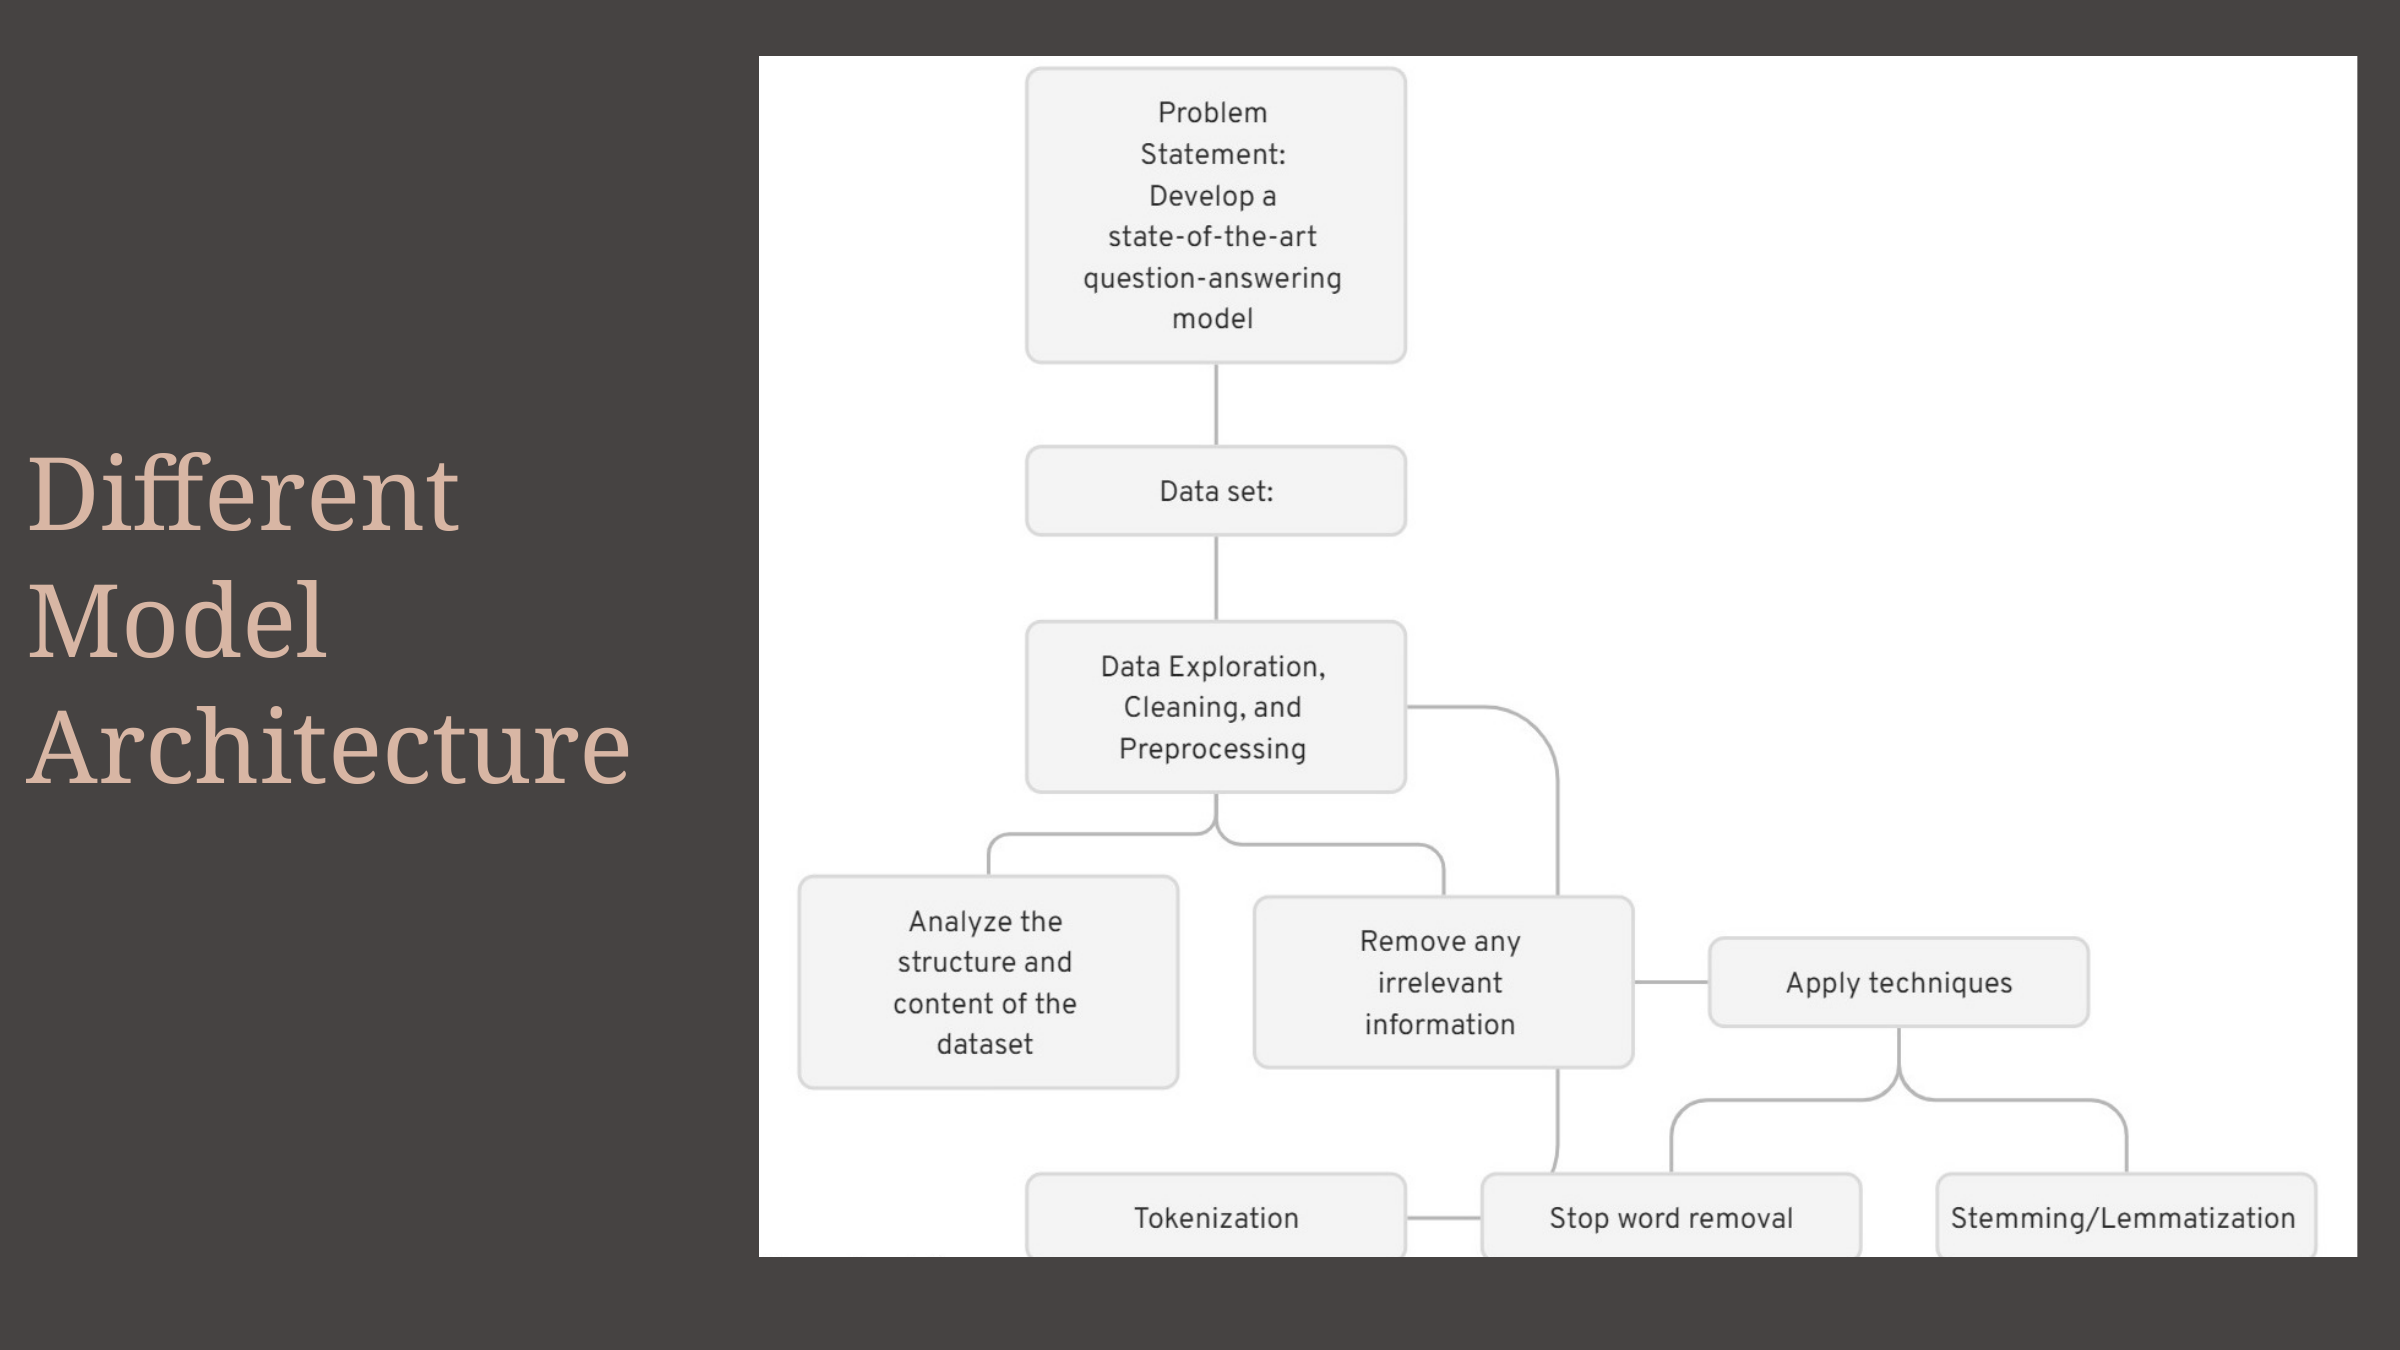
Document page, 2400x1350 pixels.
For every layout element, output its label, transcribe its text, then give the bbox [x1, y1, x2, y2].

picture [759, 56, 2358, 1257]
text_box [0, 0, 2400, 1350]
text_box Different Model Architecture [12, 416, 719, 1168]
